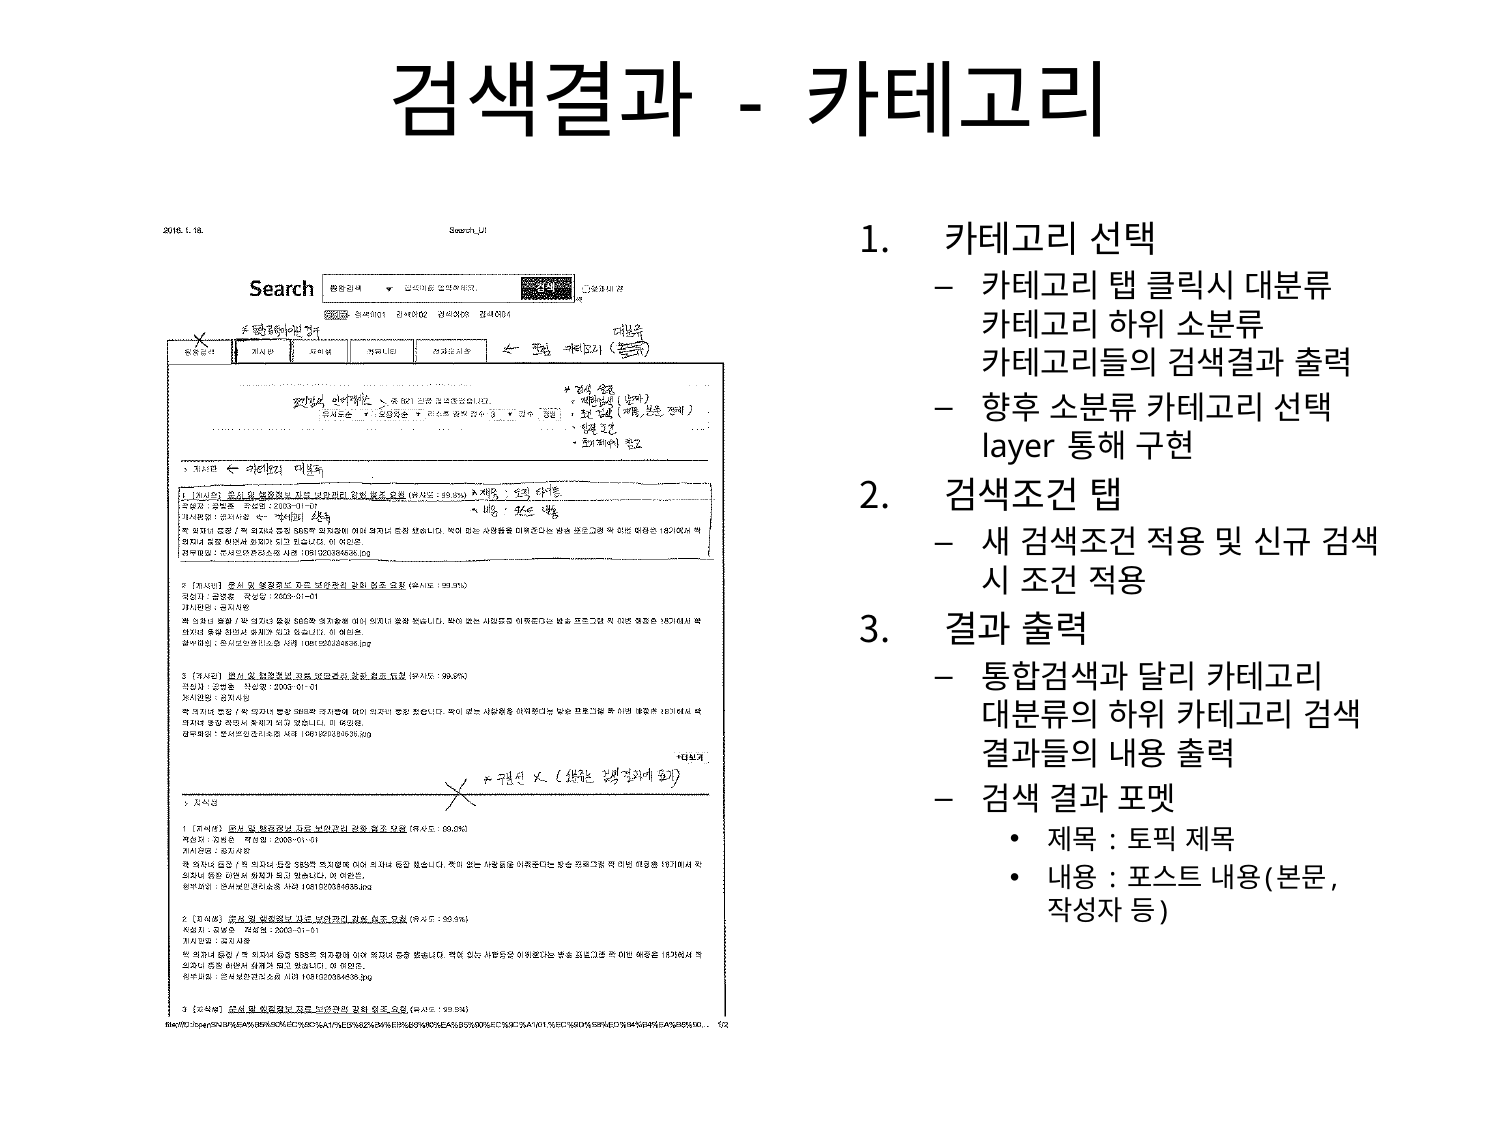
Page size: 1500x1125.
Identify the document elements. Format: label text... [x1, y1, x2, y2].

list 카테고리 선택 카테고리 탭 클릭시 대분류 카테고리 하위 소분류 카테고리들의 검색결과 출력 향후 소분류 카테고리 선택 layer 통해 구현 검색조건 탭 새 검색조건 적용 및 신규 검색 시 조건 적용 결과 출력 통합검색과 달리 카테고리 대분류의 하위 카테고리 검색 결과들의 내용 출력 검색 결과 포멧 제목 : 토픽 제목 내용 : 포스트 내용(본문, 작성자 등) [844, 208, 1425, 951]
title 검색결과 - 카테고리 [75, 38, 1425, 155]
picture [135, 207, 751, 1045]
